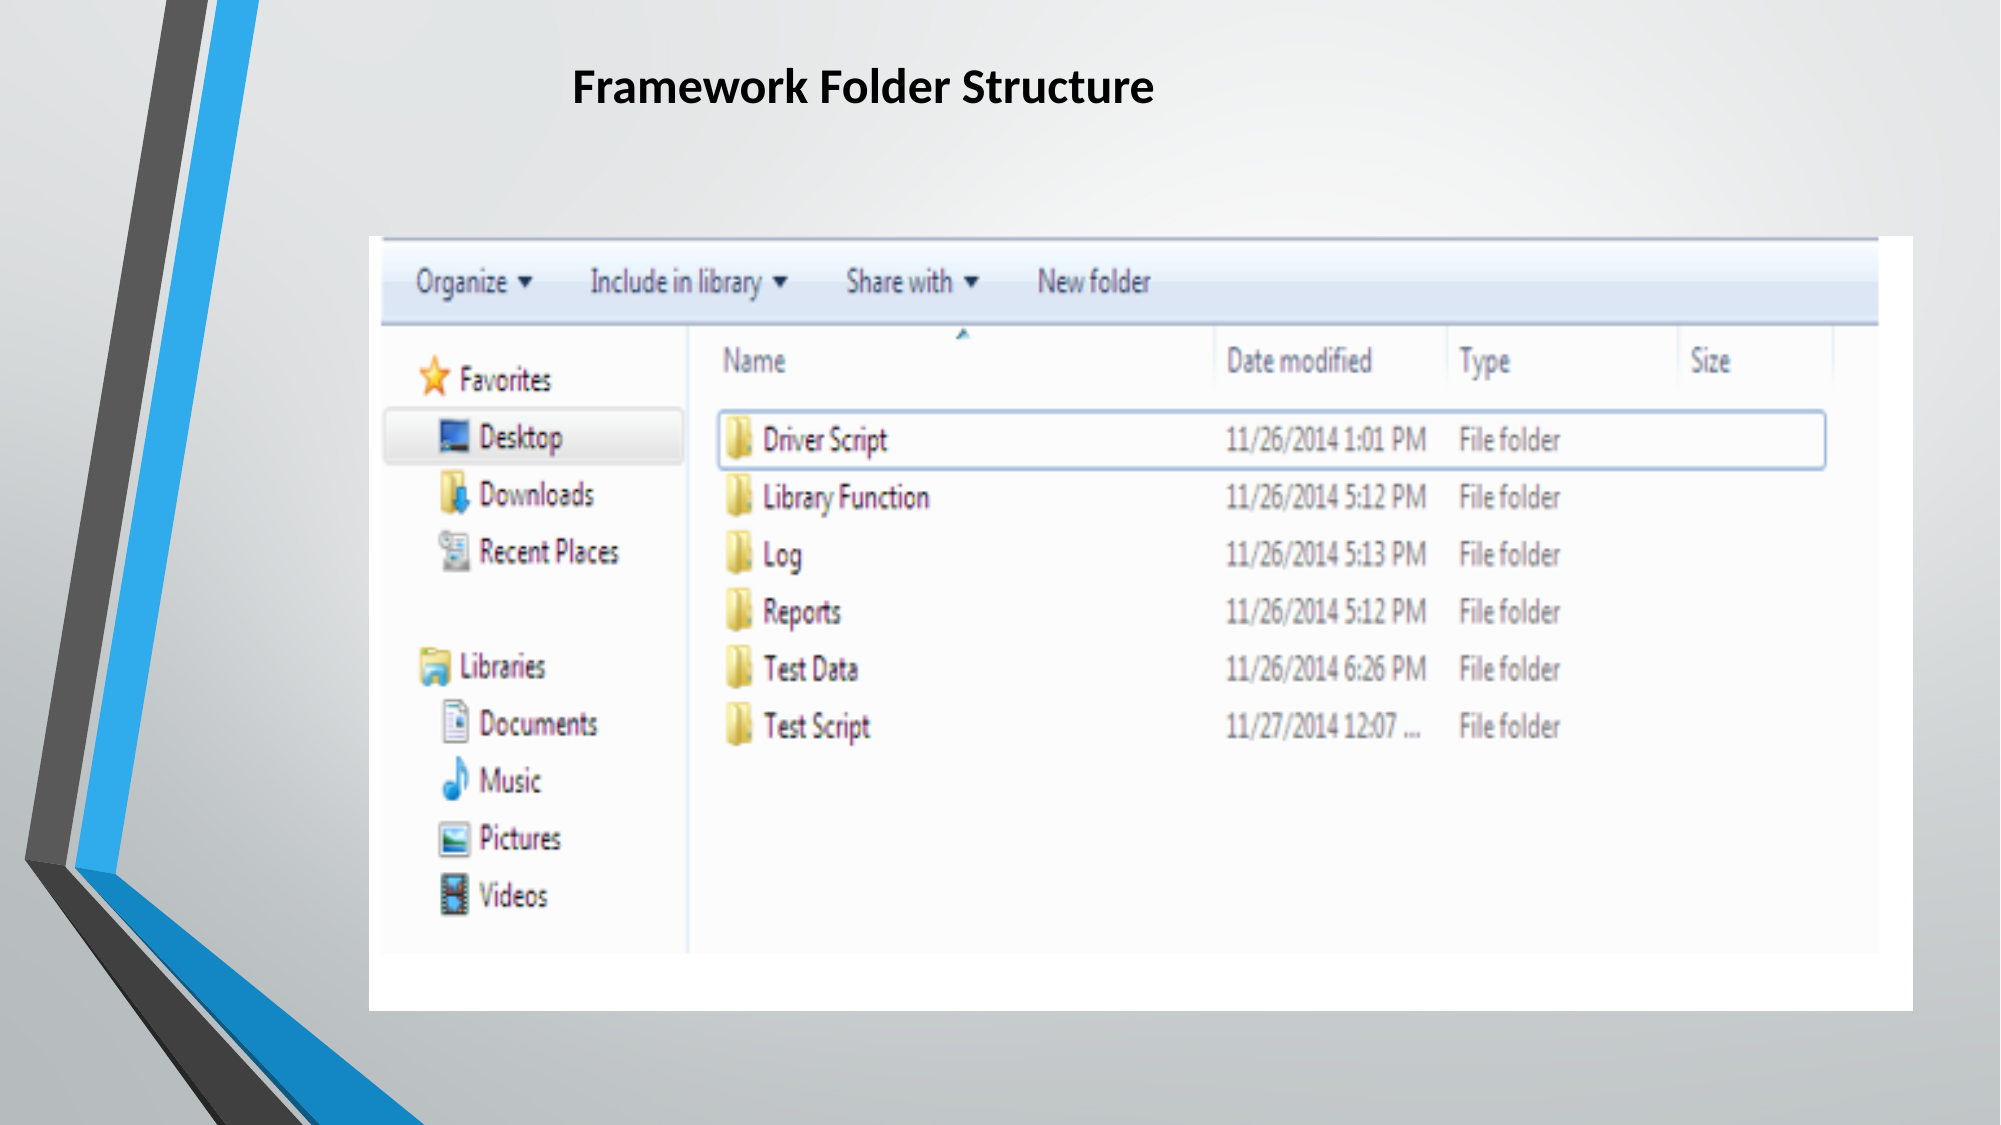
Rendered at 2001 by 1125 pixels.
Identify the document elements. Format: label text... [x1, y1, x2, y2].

picture [369, 236, 1913, 1011]
text_box Framework Folder Structure [572, 55, 1503, 116]
